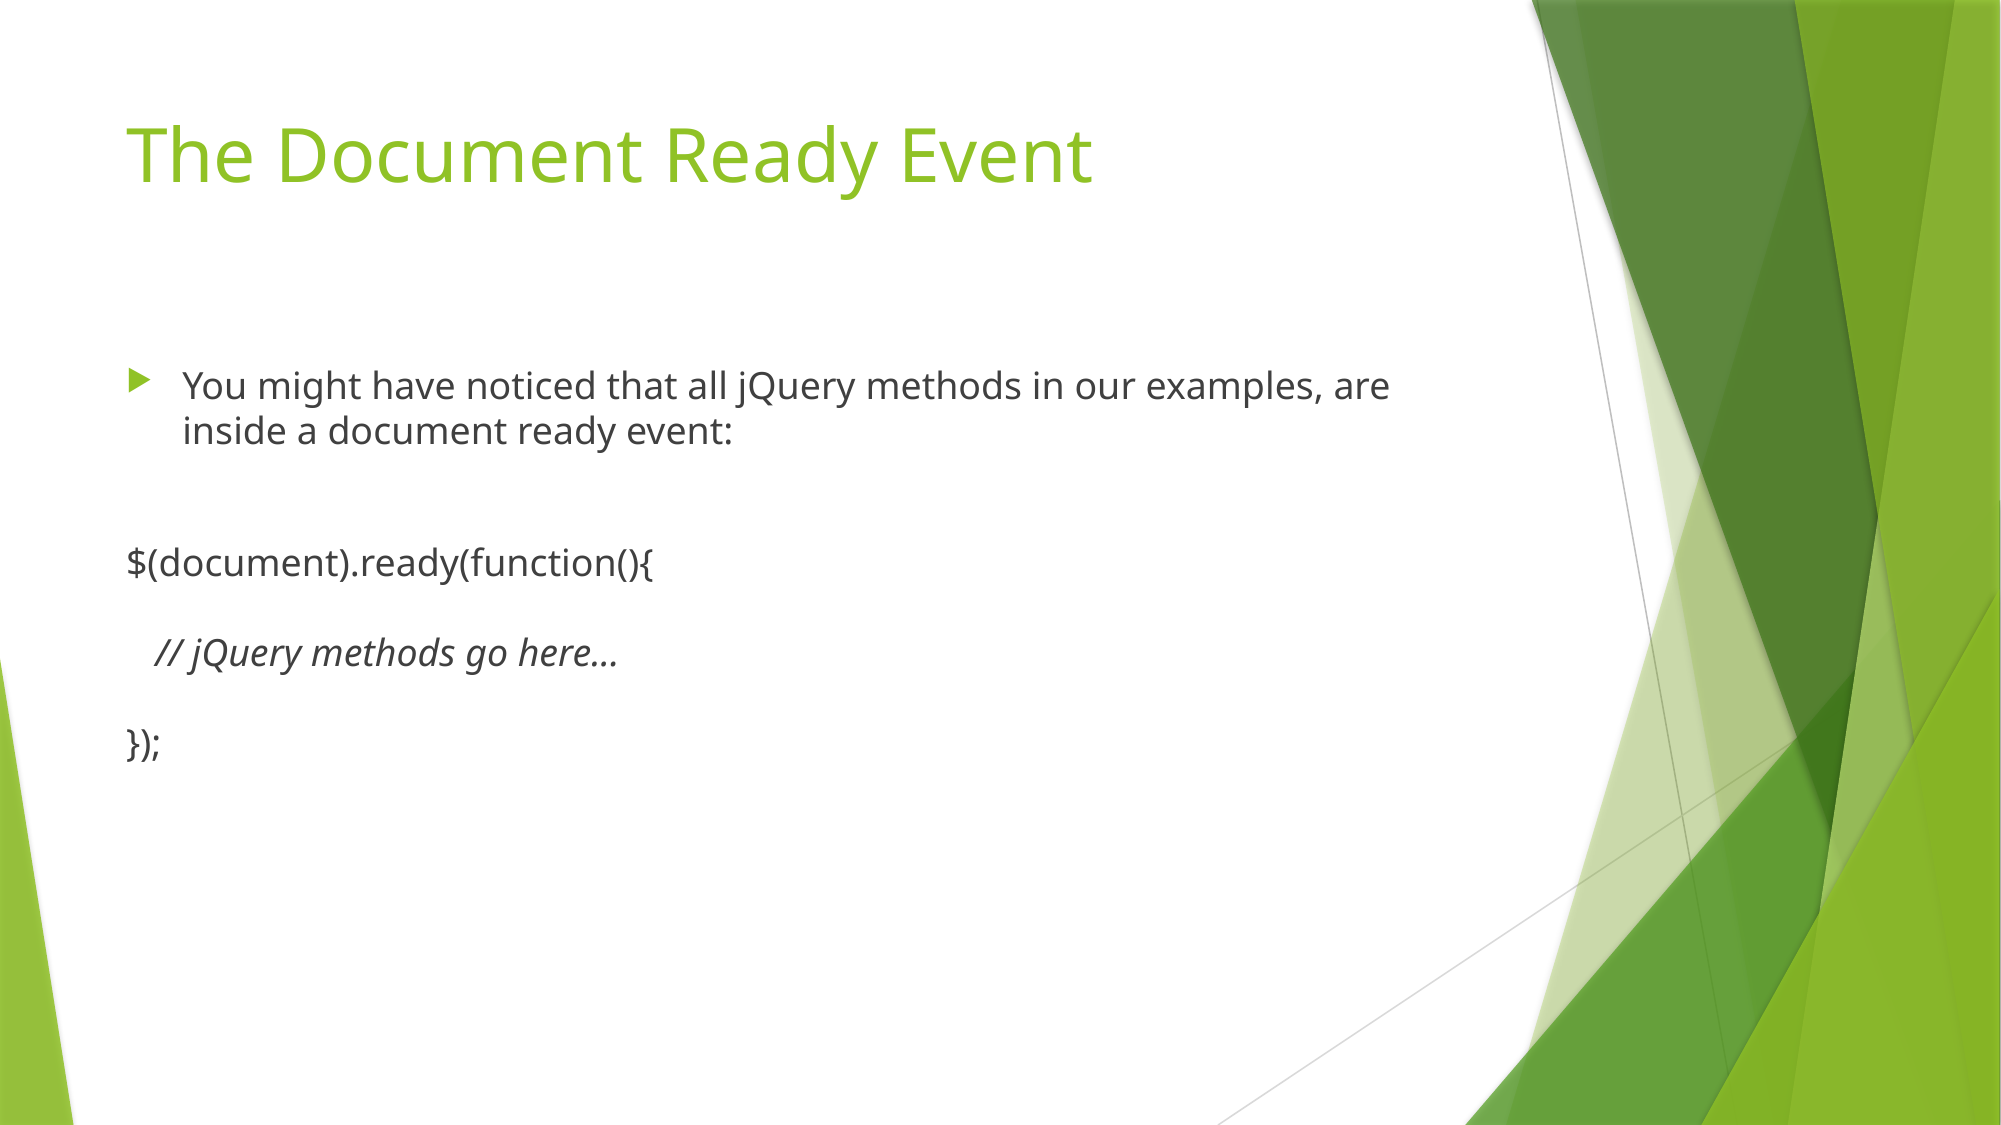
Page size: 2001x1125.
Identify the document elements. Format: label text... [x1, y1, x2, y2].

list You might have noticed that all jQuery methods in our examples, are inside a document ready event: $(document).ready(function(){ // jQuery methods go here... }); [111, 354, 1522, 992]
title The Document Ready Event [111, 99, 1522, 317]
